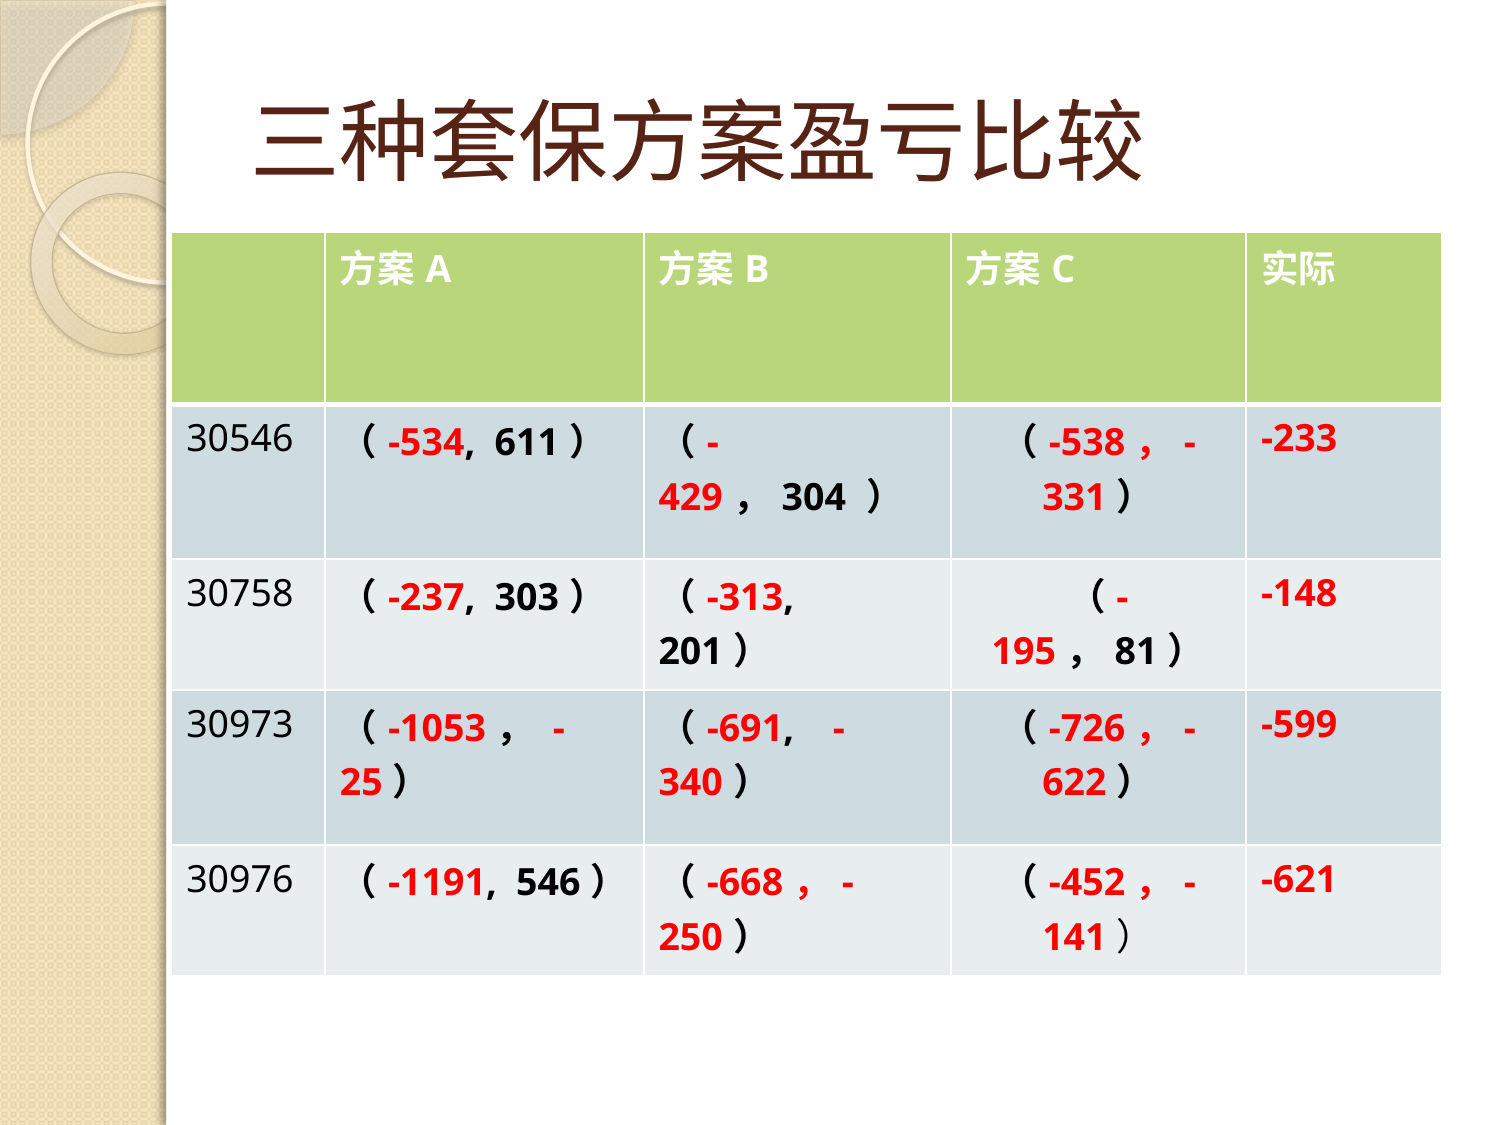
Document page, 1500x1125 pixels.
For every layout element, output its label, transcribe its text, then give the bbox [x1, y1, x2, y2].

table_header 方案C [952, 233, 1245, 402]
table_header 方案A [326, 233, 643, 402]
table_cell （-668，-250） [645, 846, 950, 975]
table_cell （-534, 611） [326, 407, 643, 558]
table_cell （-313, 201） [645, 560, 950, 689]
table_cell 30546 [172, 407, 324, 558]
table_cell （-452，-141） [952, 846, 1245, 975]
table_header 实际 [1247, 233, 1441, 402]
table_cell （-538，-331） [952, 407, 1245, 558]
table_cell （-1053， -25） [326, 691, 643, 844]
table_cell （-726，-622） [952, 691, 1245, 844]
table_cell （-1191, 546） [326, 846, 643, 975]
table_cell （-429，304 ） [645, 407, 950, 558]
table_cell -599 [1247, 691, 1441, 844]
table_cell -233 [1247, 407, 1441, 558]
table_cell -621 [1247, 846, 1441, 975]
table_cell 30973 [172, 691, 324, 844]
table_cell -148 [1247, 560, 1441, 689]
table_cell （-691, -340） [645, 691, 950, 844]
table_cell （-237, 303） [326, 560, 643, 689]
title 三种套保方案盈亏比较 [235, 45, 1466, 233]
table_header 方案B [645, 233, 950, 402]
table_cell 30976 [172, 846, 324, 975]
table_cell （-195，81） [952, 560, 1245, 689]
table_cell 30758 [172, 560, 324, 689]
table_header [172, 233, 324, 402]
